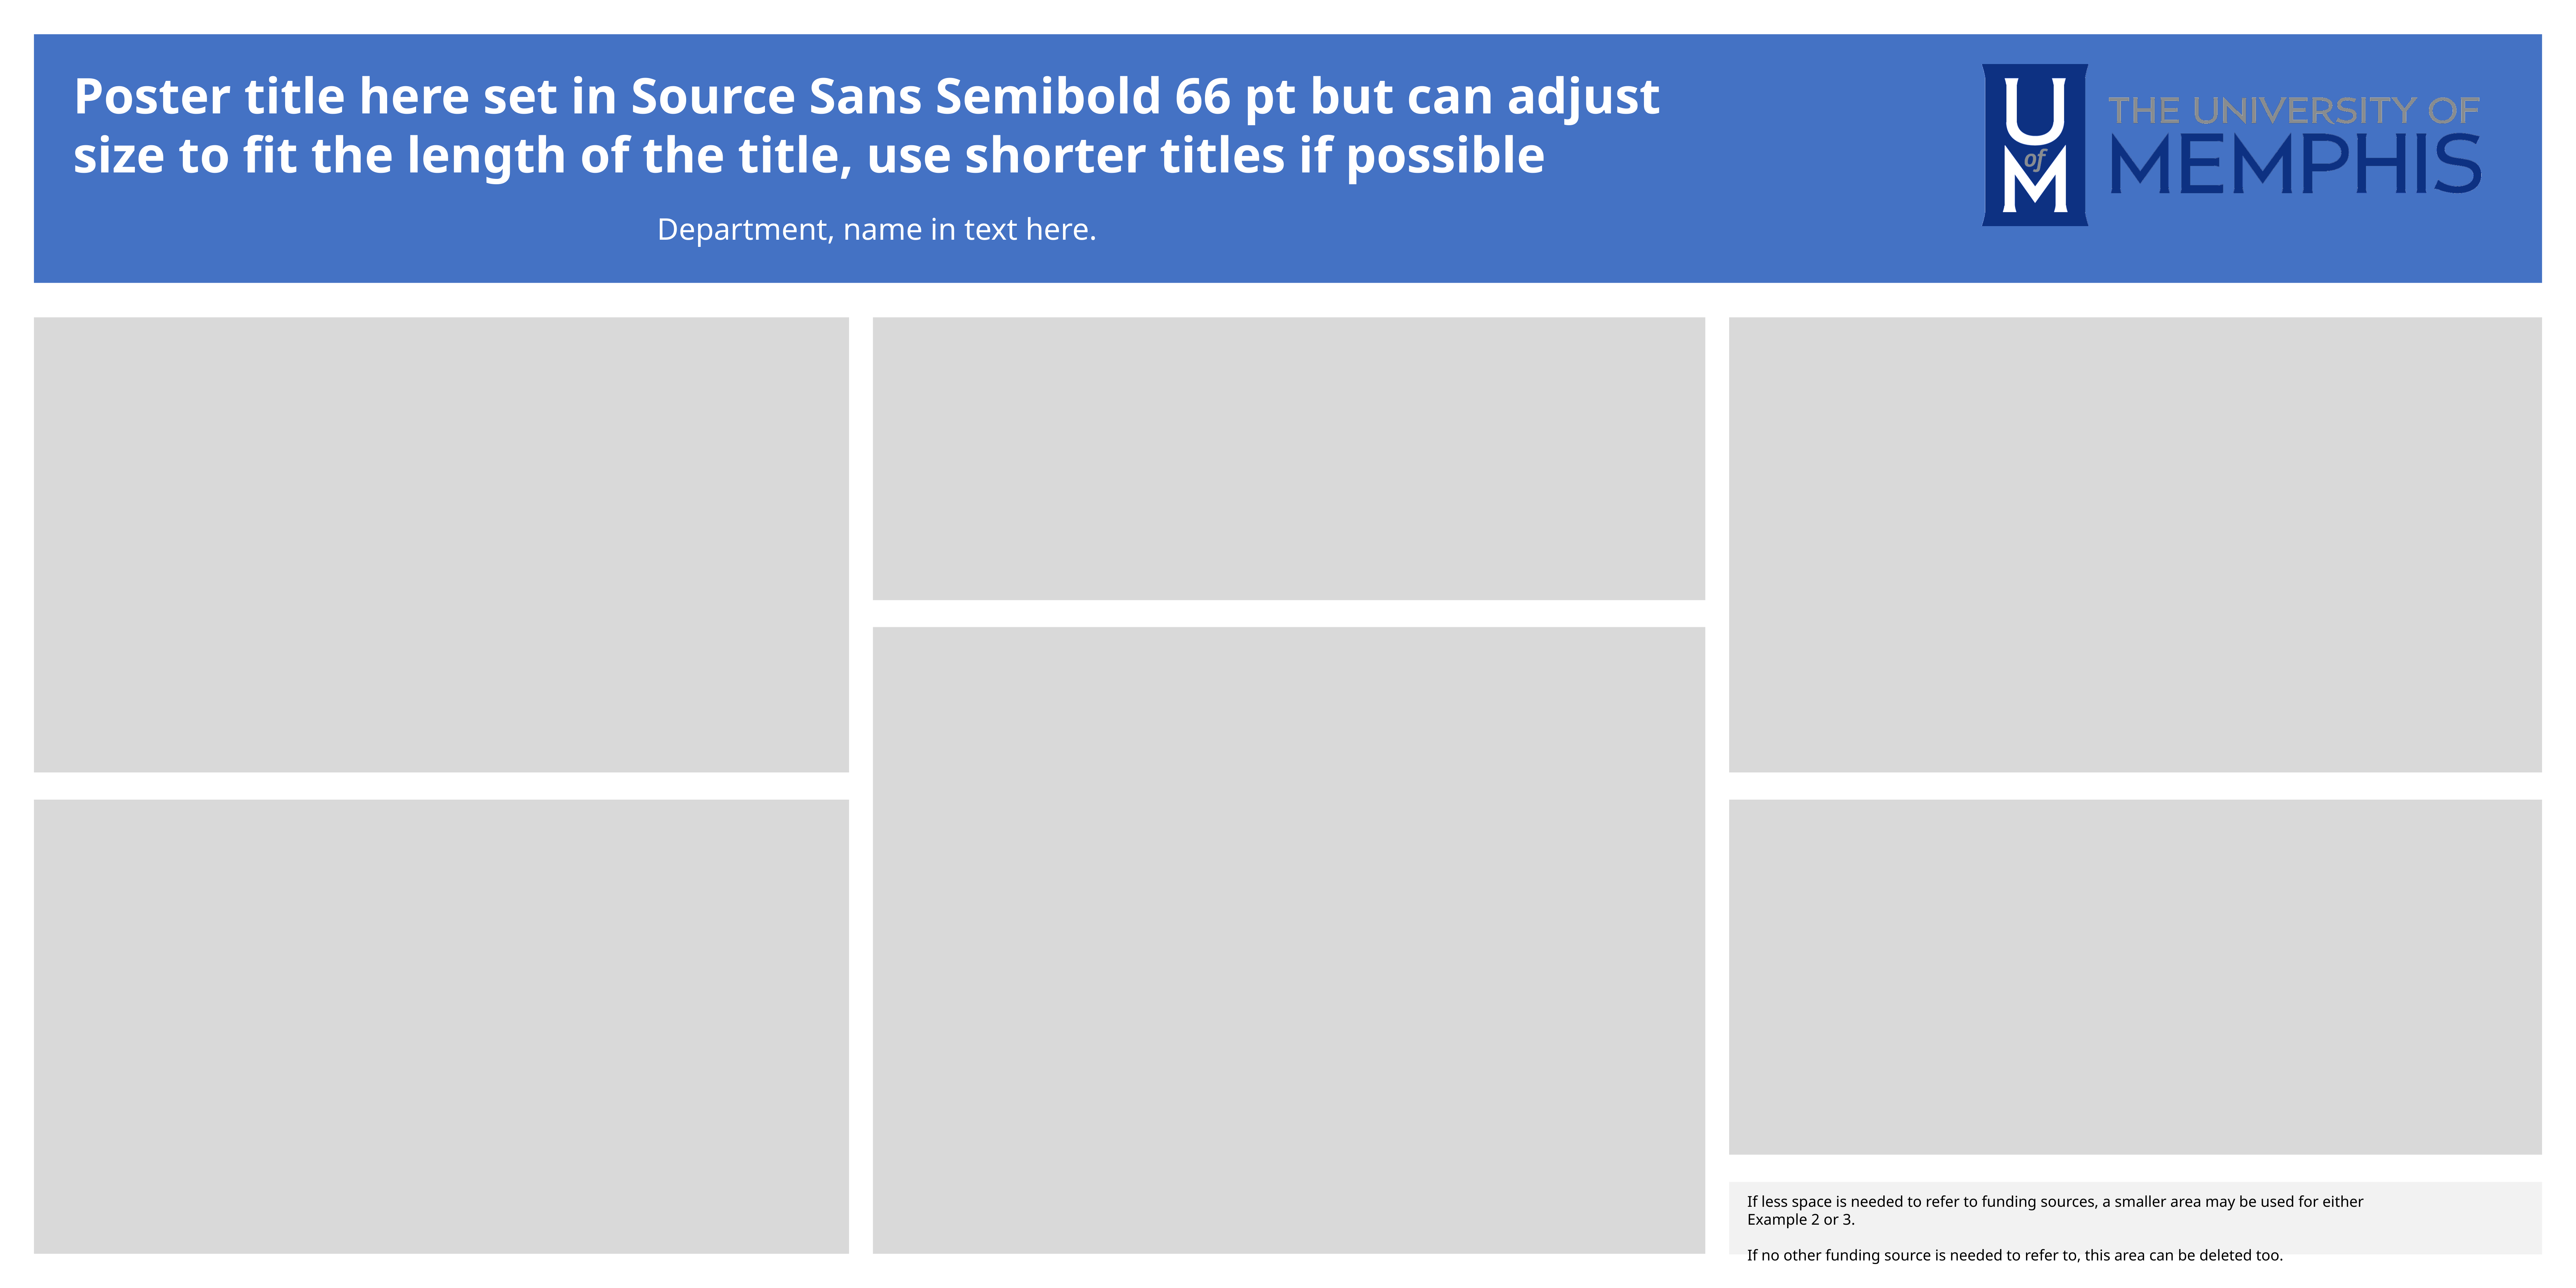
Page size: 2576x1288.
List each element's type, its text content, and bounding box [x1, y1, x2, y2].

text_box [1729, 1182, 2542, 1255]
picture [1980, 61, 2483, 229]
text_box [873, 627, 1706, 1254]
text_box [34, 317, 849, 772]
text_box [34, 800, 849, 1254]
text_box Poster title here set in Source Sans Semibold 66 pt but can adjust size to fit the length of the title, use shorter titles if possible [68, 62, 1742, 185]
text_box [34, 34, 2542, 283]
text_box If less space is needed to refer to funding sources, a smaller area may be used for either Example 2 or 3. If no other funding source is needed to refer to, this area can be deleted too. [1742, 1189, 2398, 1267]
text_box Department, name in text here. [68, 208, 1687, 249]
text_box [1729, 800, 2542, 1155]
text_box [1729, 317, 2542, 772]
text_box [873, 317, 1706, 600]
